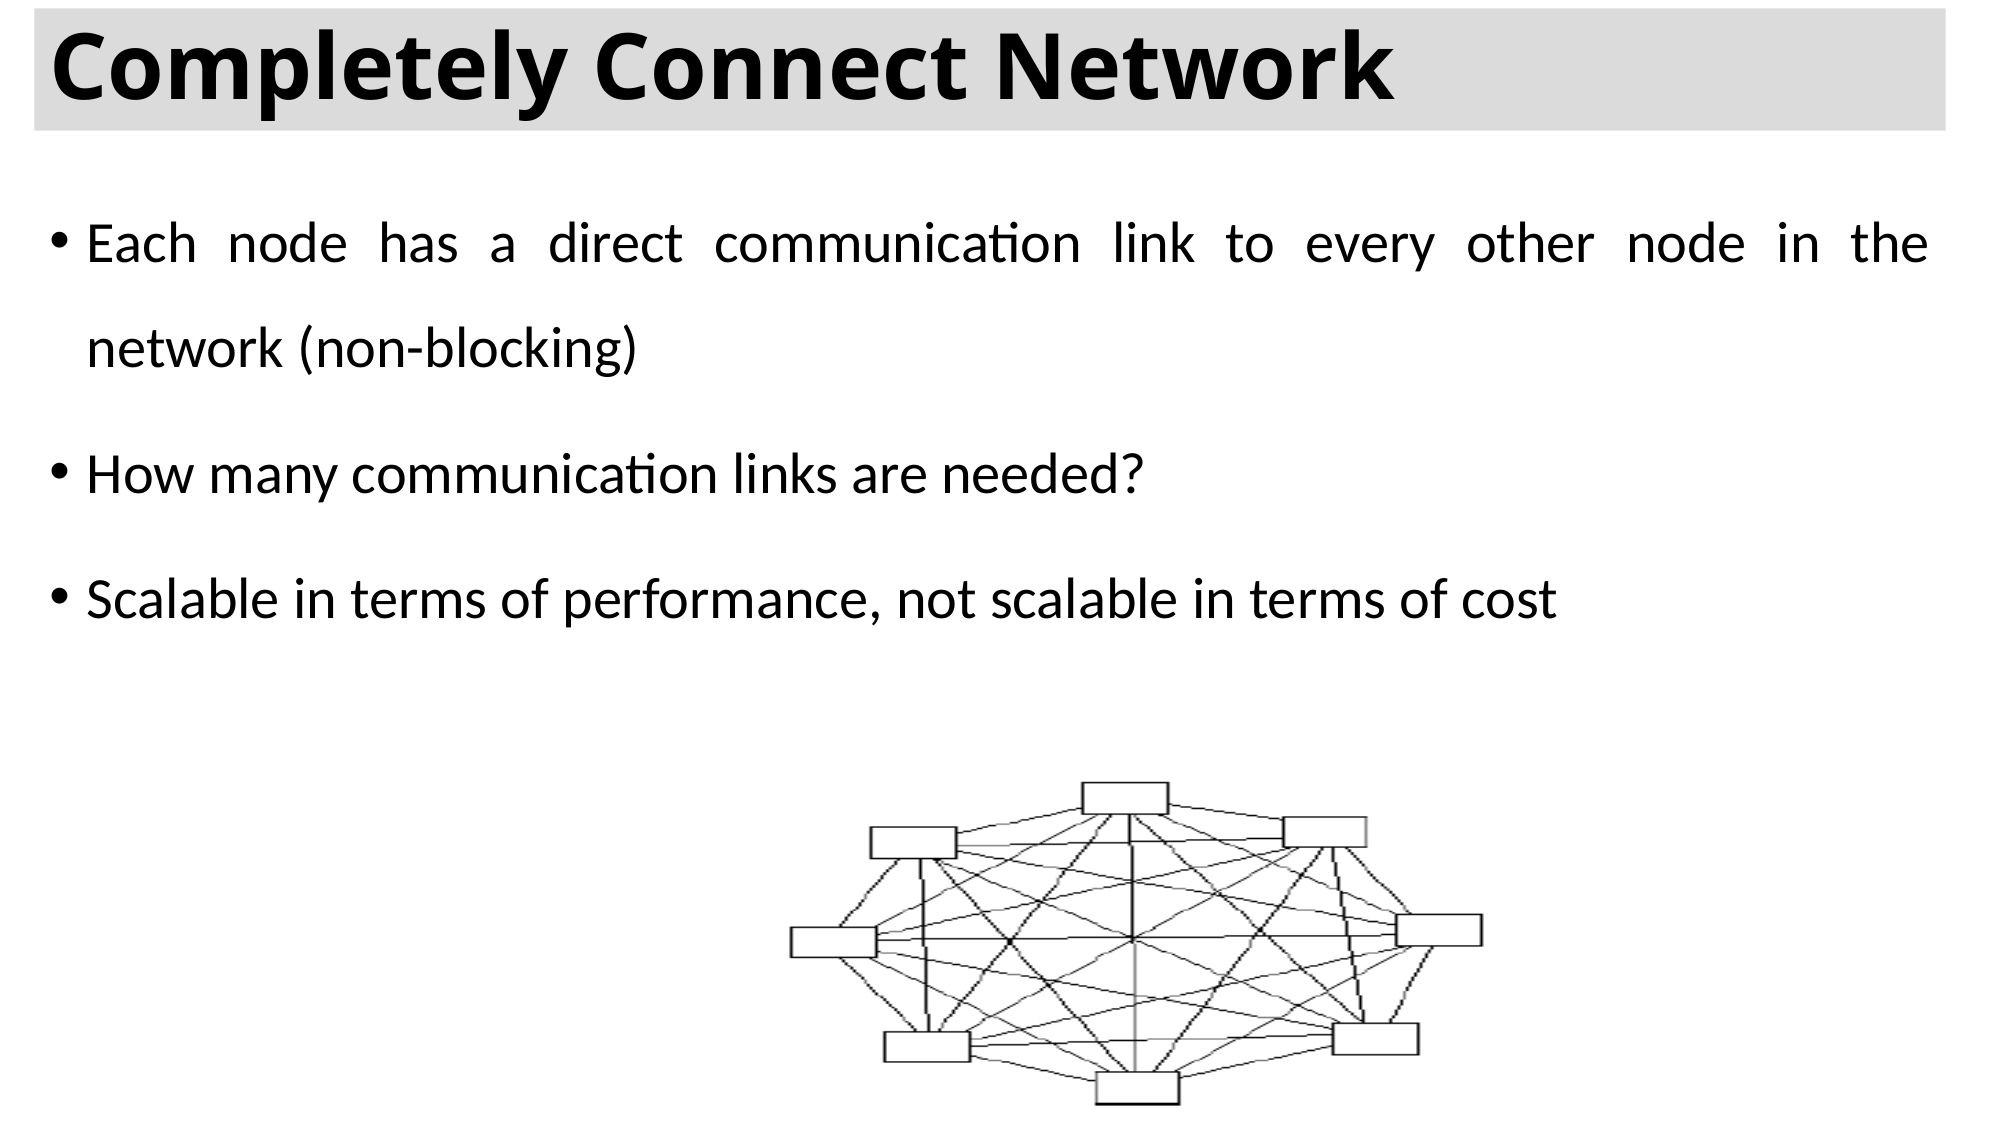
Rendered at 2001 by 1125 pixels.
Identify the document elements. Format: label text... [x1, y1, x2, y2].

picture [755, 679, 1503, 1113]
title Completely Connect Network [34, 8, 1946, 131]
list Each node has a direct communication link to every other node in the network (non-blocking) How many communication links are needed? Scalable in terms of performance, not scalable in terms of cost [34, 162, 1946, 1089]
